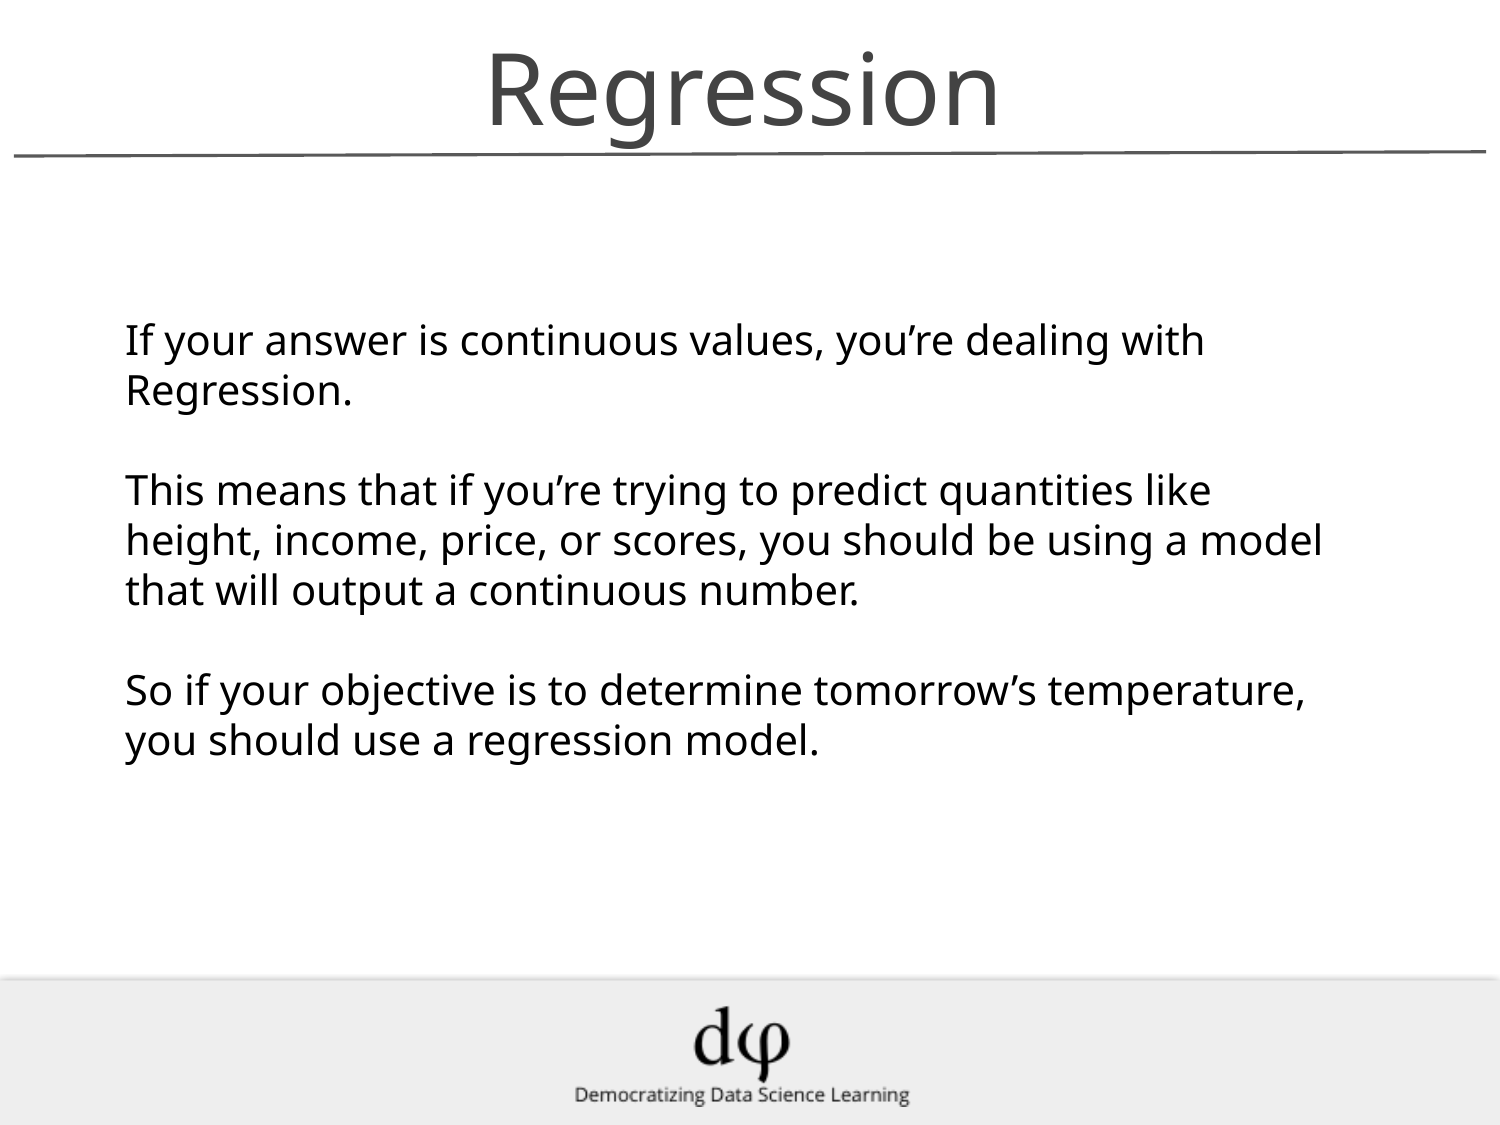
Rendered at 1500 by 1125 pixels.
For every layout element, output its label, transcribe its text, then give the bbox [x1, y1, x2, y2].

text_box If your answer is continuous values, you’re dealing with Regression. This means that if you’re trying to predict quantities like height, income, price, or scores, you should be using a model that will output a continuous number. So if your objective is to determine tomorrow’s temperature, you should use a regression model. [110, 298, 1354, 915]
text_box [0, 980, 1500, 1125]
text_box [13, 151, 1487, 157]
text_box Regression [195, 27, 1292, 150]
